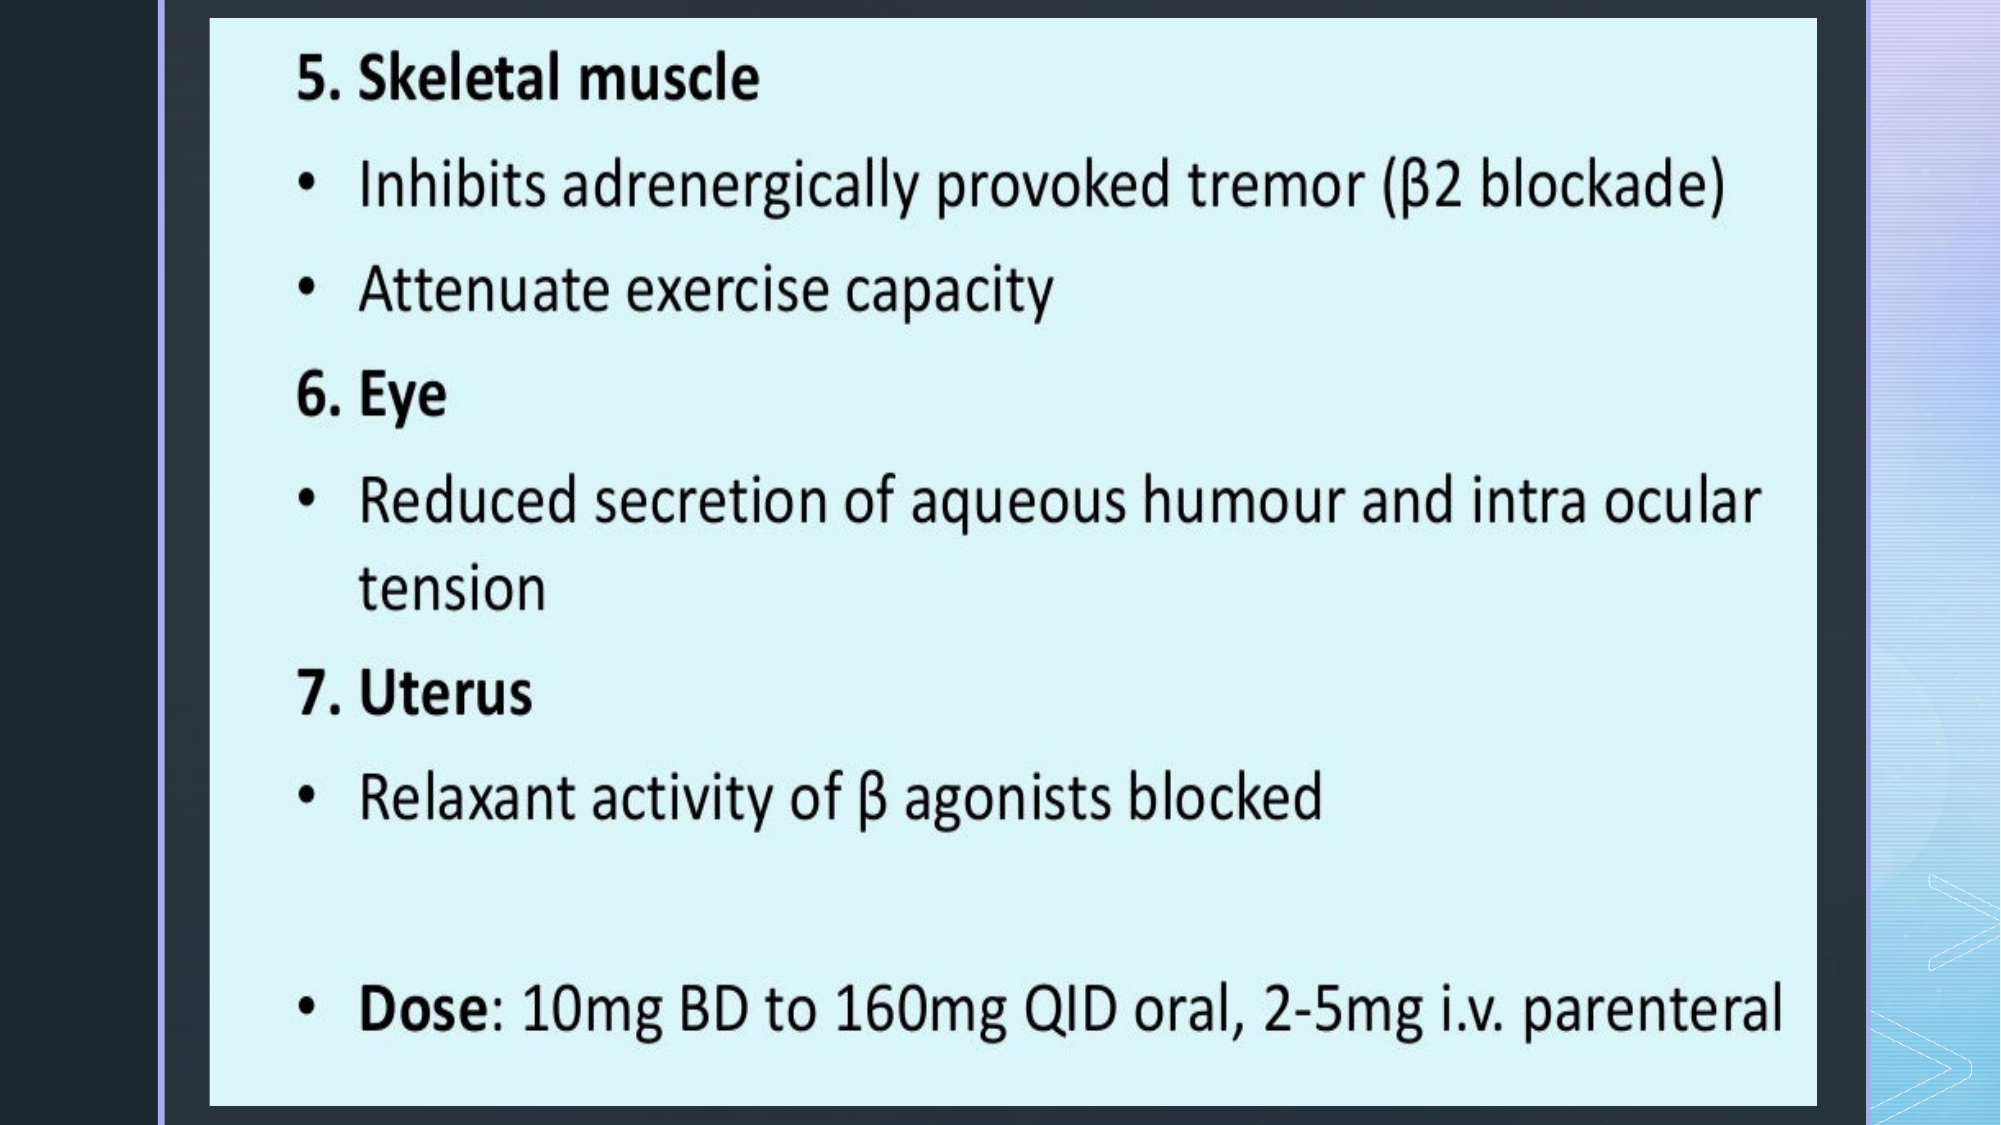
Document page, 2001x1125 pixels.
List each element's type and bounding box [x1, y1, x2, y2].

picture [1871, 0, 2001, 1125]
picture [209, 18, 1817, 1106]
